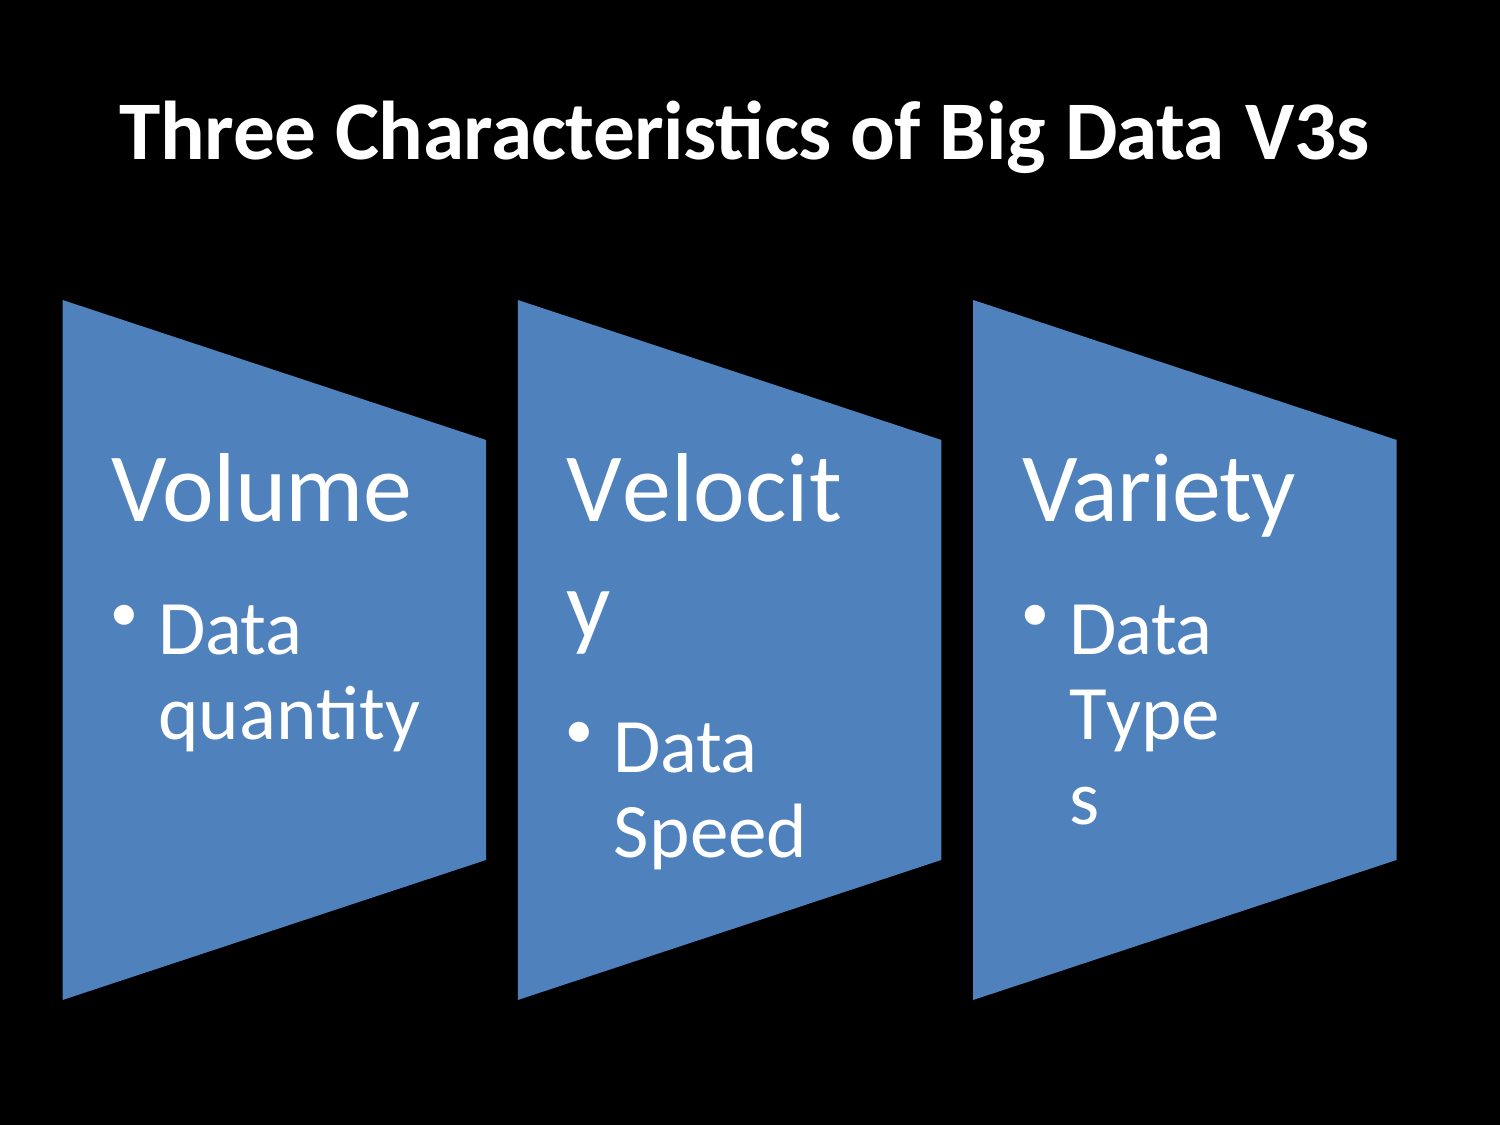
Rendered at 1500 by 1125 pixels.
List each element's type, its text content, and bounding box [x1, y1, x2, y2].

text_box Volume Data quantity [109, 375, 423, 755]
text_box Variety Data Types [1020, 375, 1304, 840]
title Three Characteristics of Big Data V3s [117, 73, 1383, 264]
text_box Velocity Data Speed [564, 375, 885, 873]
text_box [517, 299, 942, 1000]
text_box [973, 299, 1397, 1000]
text_box [62, 299, 487, 1000]
